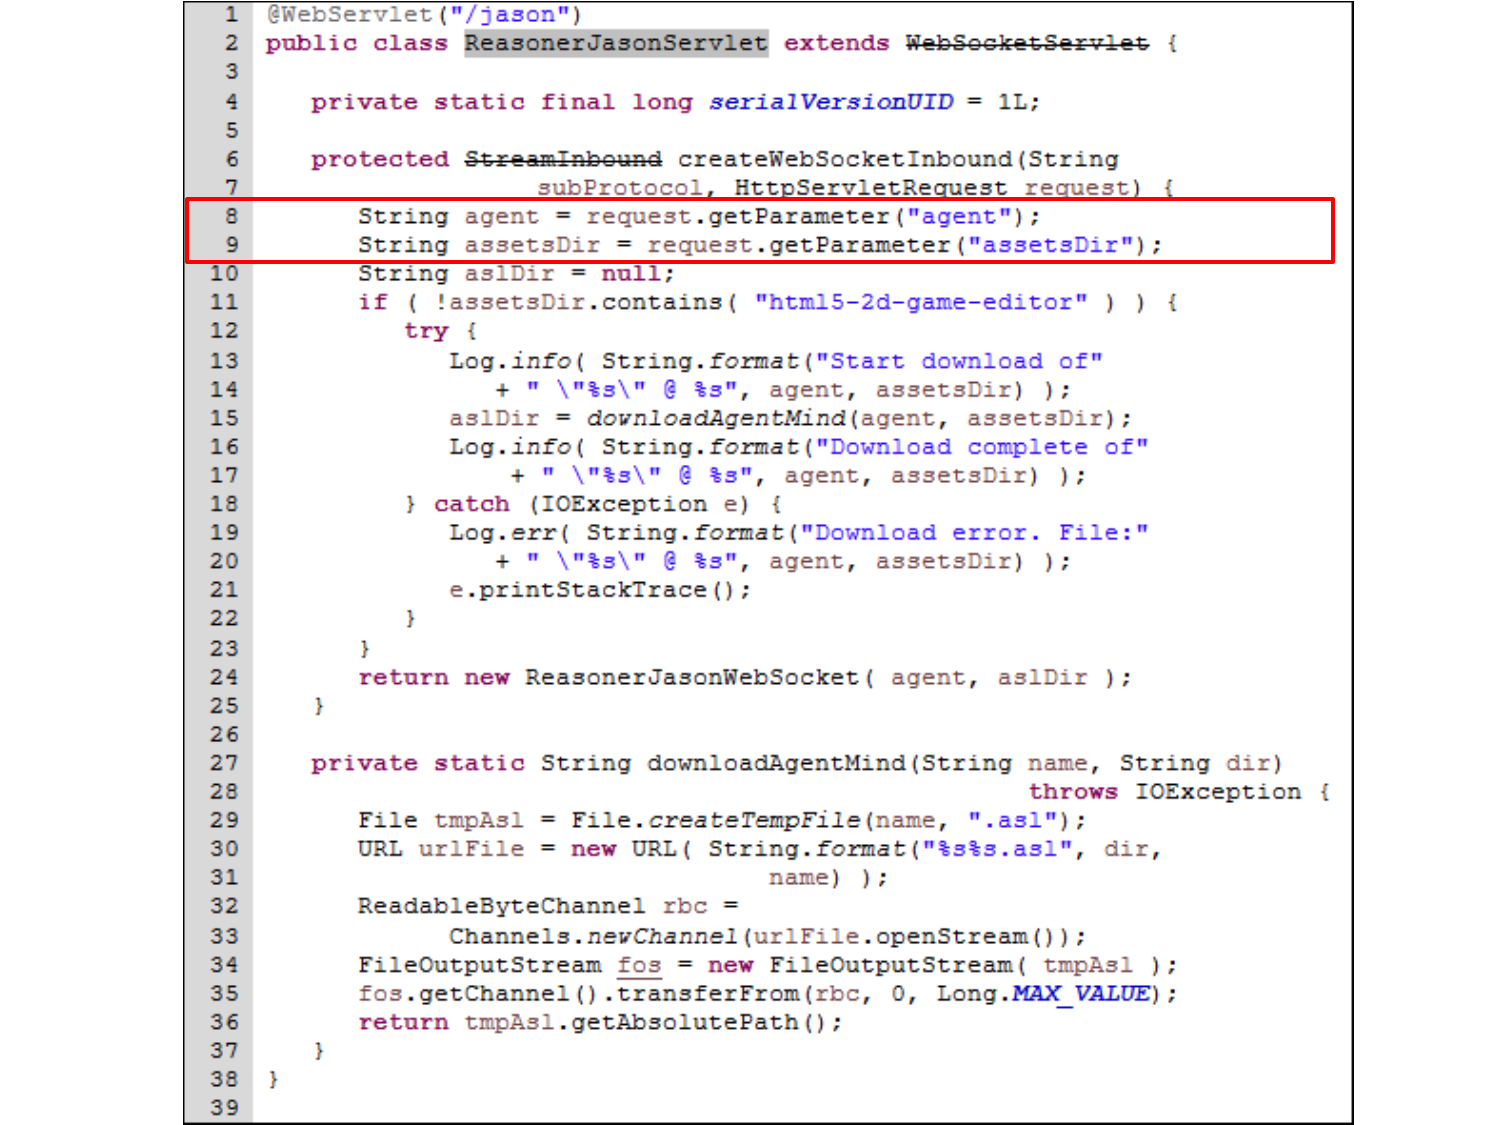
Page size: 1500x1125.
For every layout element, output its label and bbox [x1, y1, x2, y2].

picture [182, 1, 1355, 1125]
